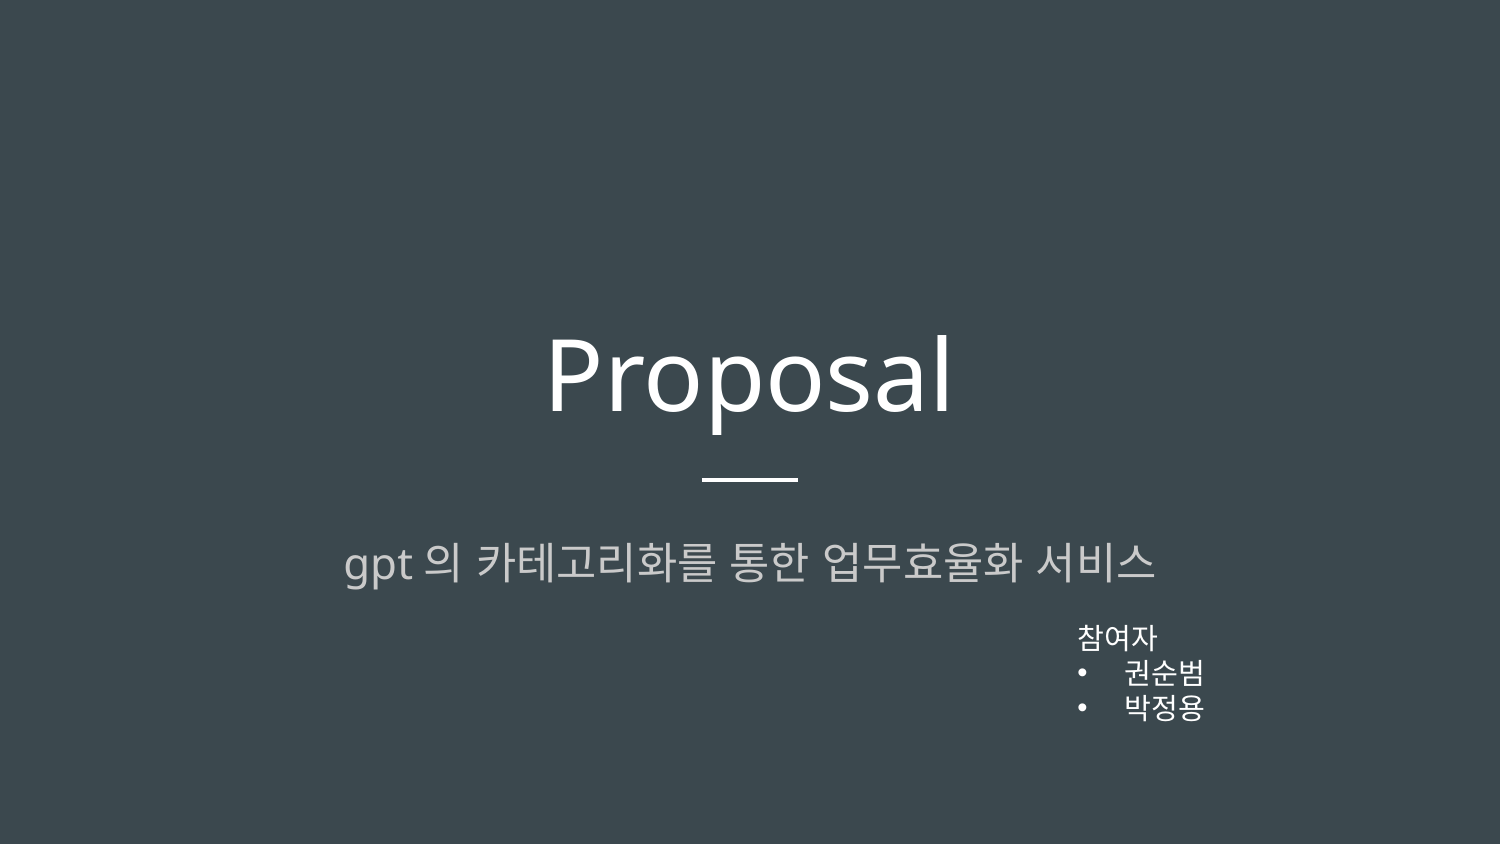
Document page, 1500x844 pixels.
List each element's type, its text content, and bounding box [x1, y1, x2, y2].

text_box 참여자 권순범 박정용 [1062, 605, 1425, 740]
subtitle gpt의 카테고리화를 통한 업무효율화 서비스 [110, 520, 1390, 651]
title Proposal [110, 162, 1390, 447]
